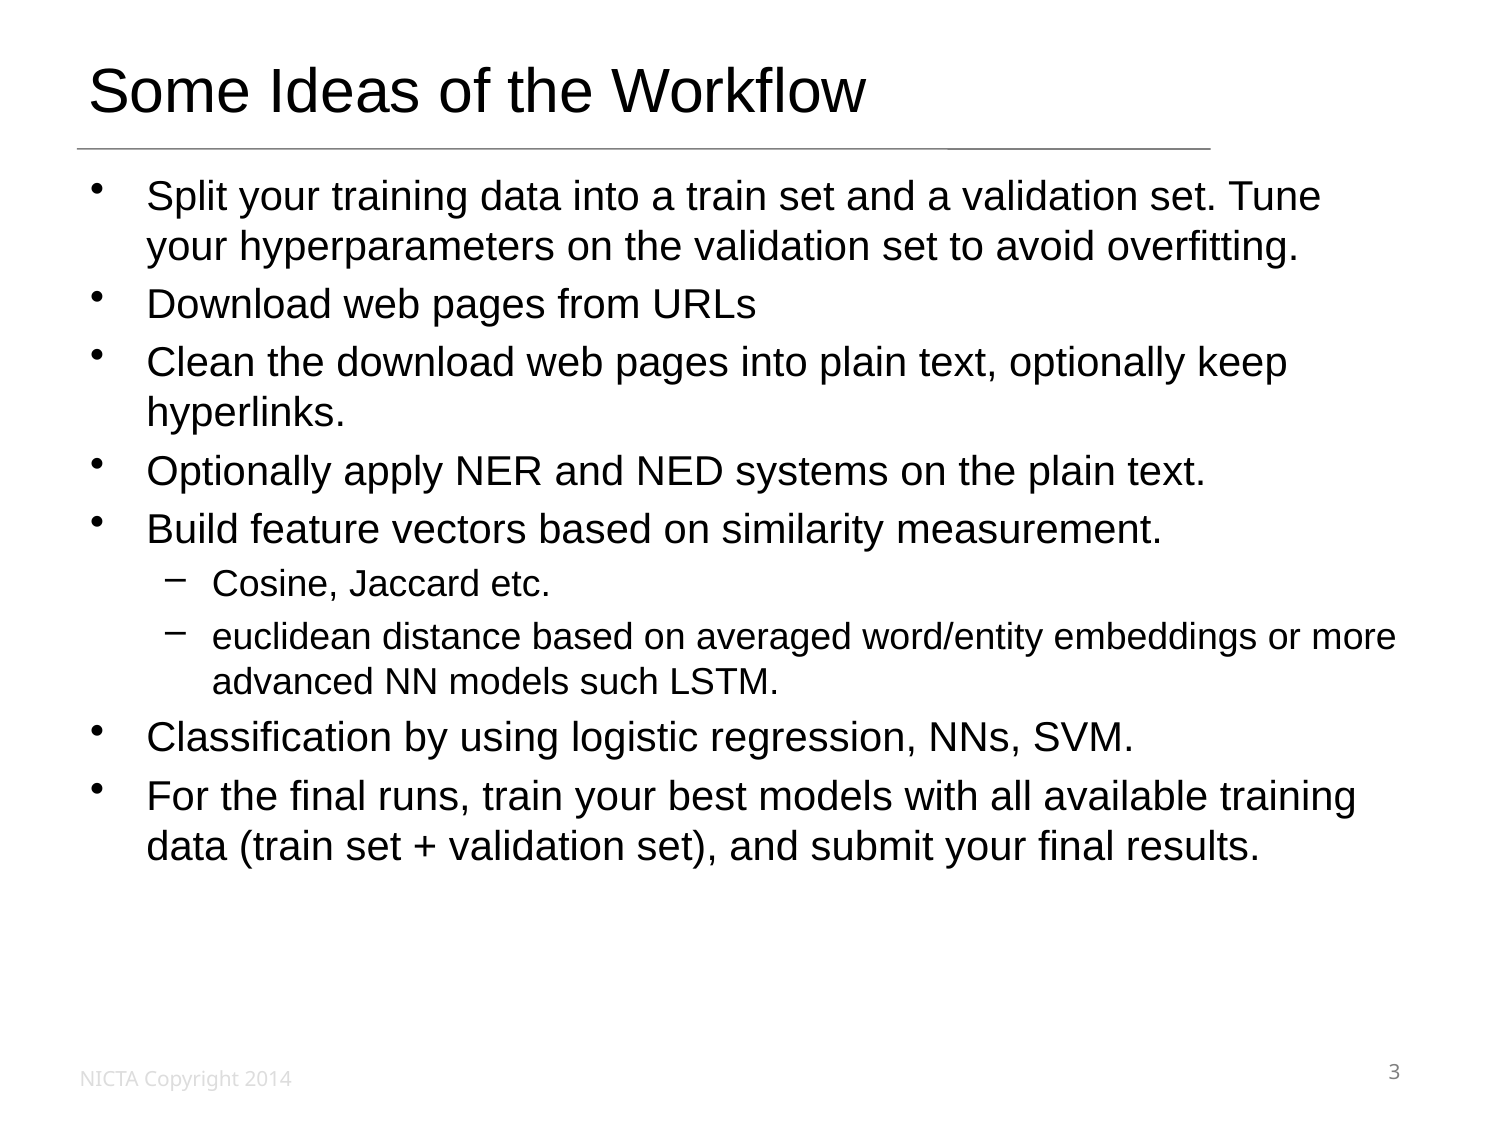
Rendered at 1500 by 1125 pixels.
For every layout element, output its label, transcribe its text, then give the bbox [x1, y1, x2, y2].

title Some Ideas of the Workflow [73, 42, 1424, 161]
slide_number 3 [1340, 1051, 1449, 1125]
list Split your training data into a train set and a validation set. Tune your hyperparameters on the validation set to avoid overfitting. Download web pages from URLs Clean the download web pages into plain text, optionally keep hyperlinks. Optionally apply NER and NED systems on the plain text. Build feature vectors based on similarity measurement. Cosine, Jaccard etc. euclidean distance based on averaged word/entity embeddings or more advanced NN models such LSTM. Classification by using logistic regression, NNs, SVM. For the final runs, train your best models with all available training data (train set + validation set), and submit your final results. [75, 160, 1425, 1024]
